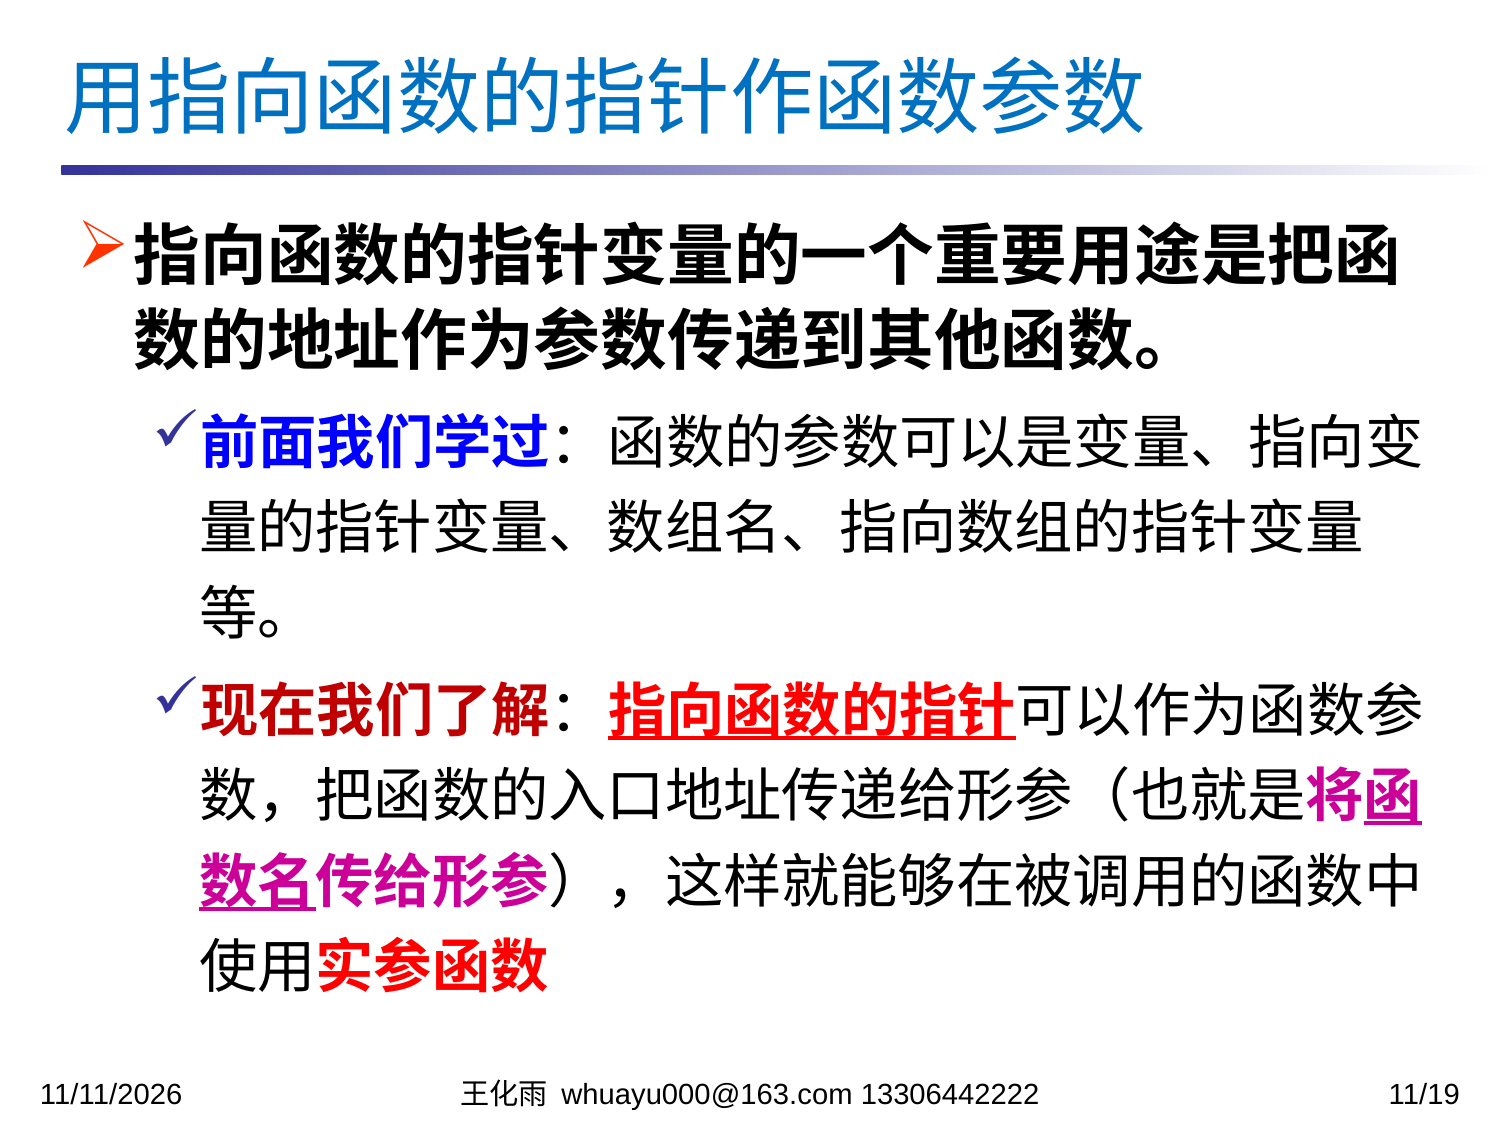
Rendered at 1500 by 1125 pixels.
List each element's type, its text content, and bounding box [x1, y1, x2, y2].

text_box 用指向函数的指针作函数参数 [49, 37, 1451, 150]
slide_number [24, 1074, 376, 1103]
text_box 指向函数的指针变量的一个重要用途是把函数的地址作为参数传递到其他函数。 前面我们学过：函数的参数可以是变量、指向变量的指针变量、数组名、指向数组的指针变量等。 现在我们了解：指向函数的指针可以作为函数参数，把函数的入口地址传递给形参（也就是将函数名传给形参），这样就能够在被调用的函数中使用实参函数 [62, 199, 1464, 1025]
footer 王化雨 whuayu000@163.com 13306442222 [387, 1074, 1113, 1103]
slide_number 11/19 [1187, 1074, 1476, 1103]
